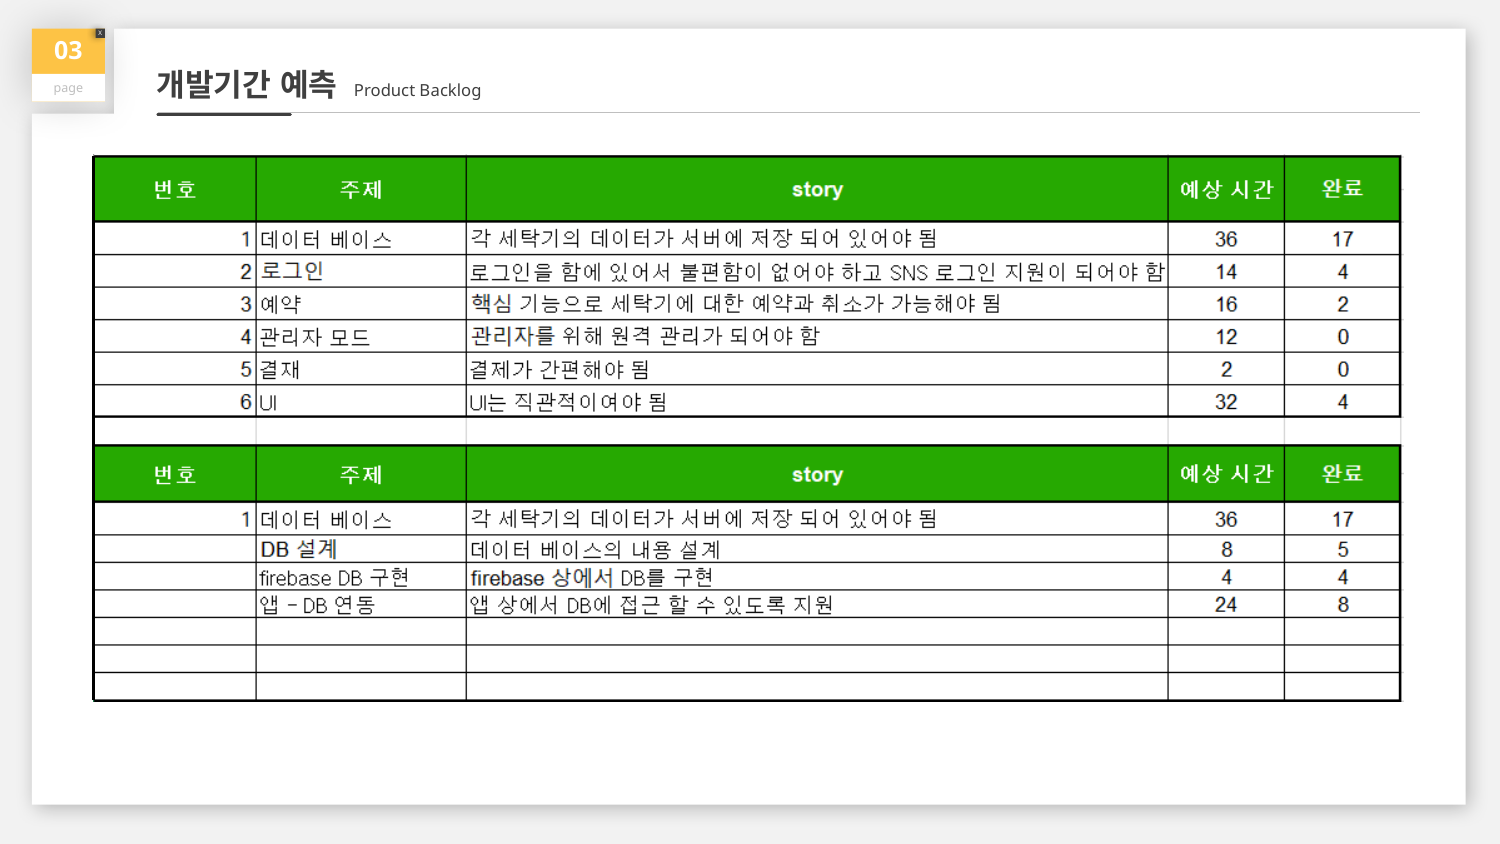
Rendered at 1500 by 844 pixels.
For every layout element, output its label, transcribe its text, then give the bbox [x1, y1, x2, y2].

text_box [31, 28, 106, 102]
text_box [93, 153, 1405, 702]
text_box 개발기간 예측 Product Backlog [145, 40, 896, 108]
text_box [31, 28, 1466, 805]
